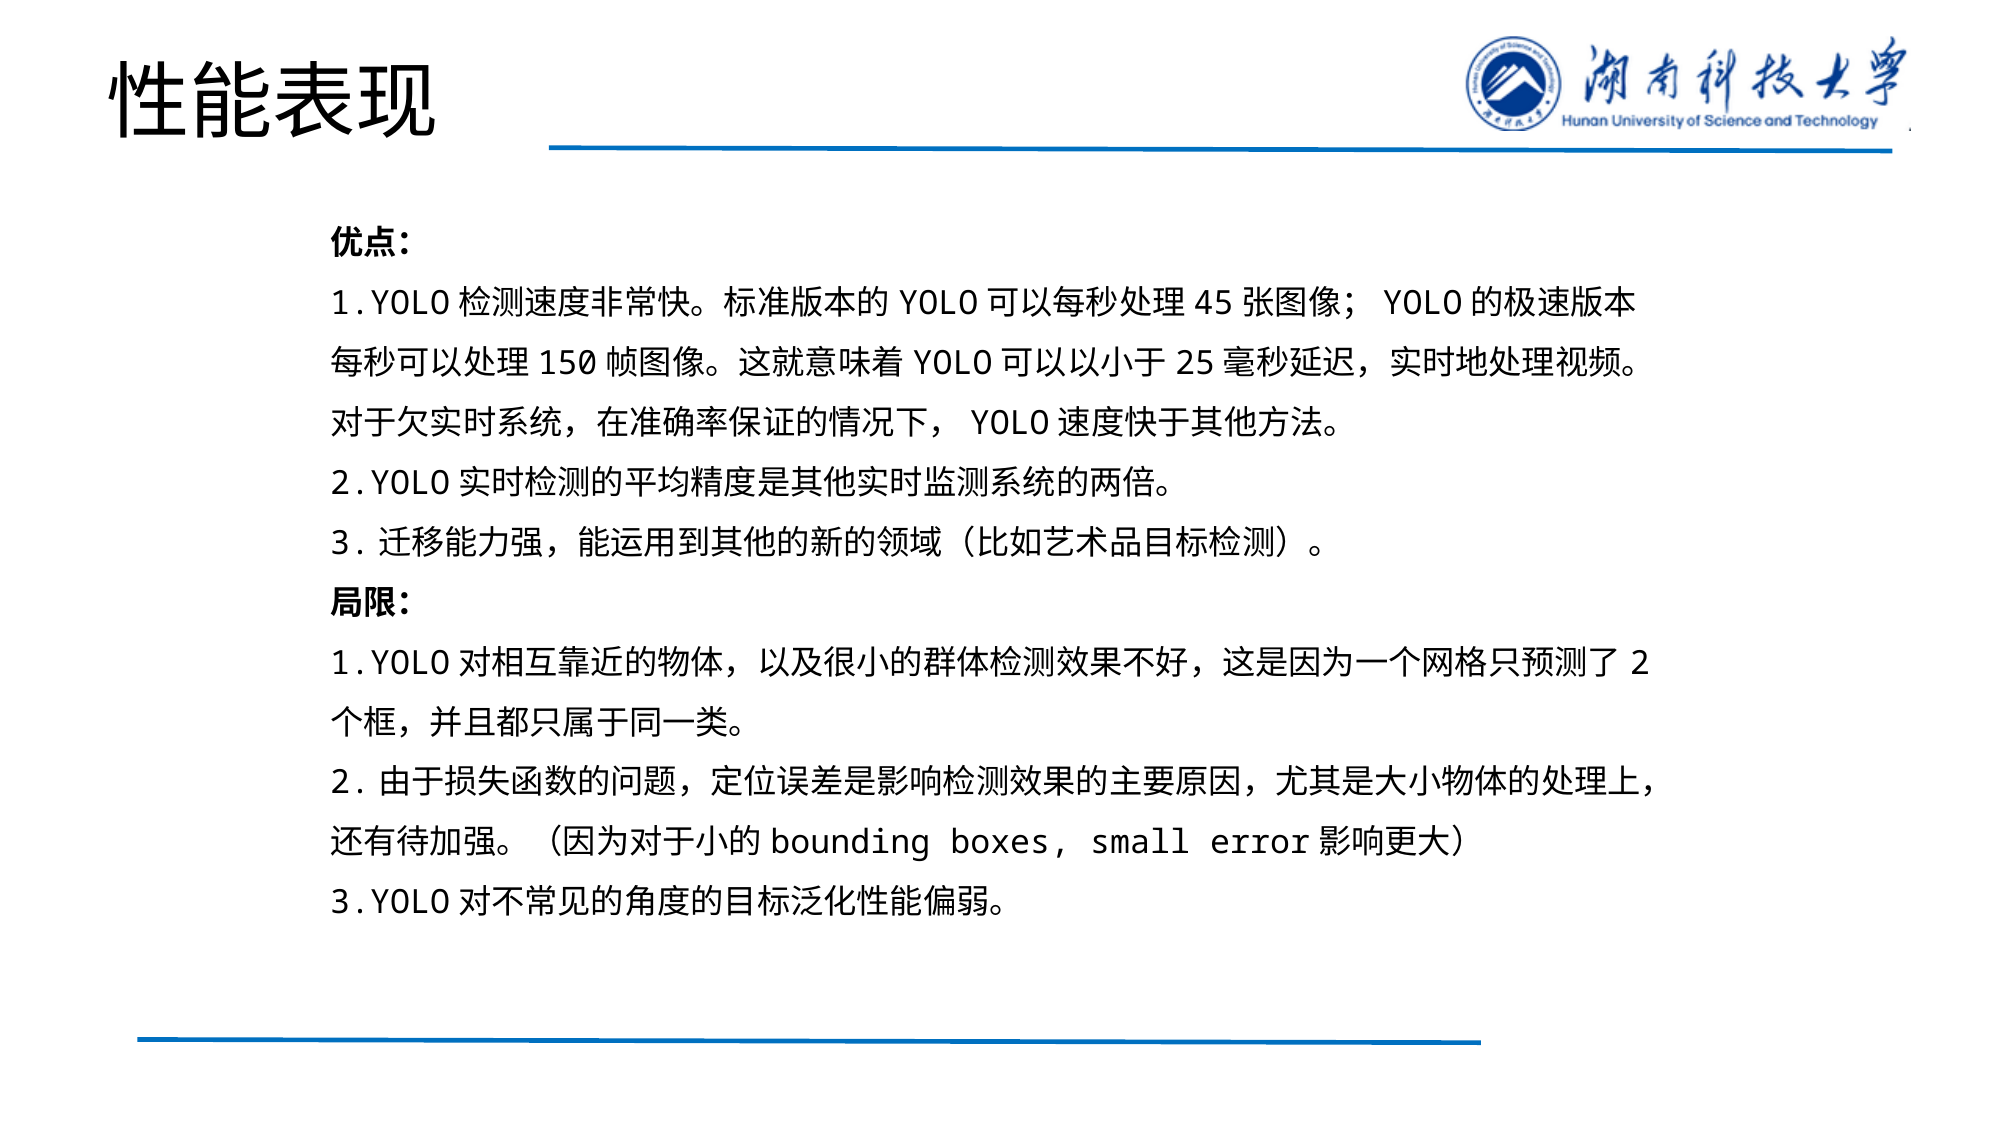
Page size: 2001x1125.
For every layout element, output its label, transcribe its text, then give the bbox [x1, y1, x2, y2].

picture [1449, 24, 1911, 131]
text_box 优点： 1.YOLO检测速度非常快。标准版本的YOLO可以每秒处理45张图像；YOLO的极速版本每秒可以处理150帧图像。这就意味着YOLO可以以小于25毫秒延迟，实时地处理视频。对于欠实时系统，在准确率保证的情况下，YOLO速度快于其他方法。 2.YOLO实时检测的平均精度是其他实时监测系统的两倍。 3.迁移能力强，能运用到其他的新的领域（比如艺术品目标检测）。 局限： 1.YOLO对相互靠近的物体，以及很小的群体检测效果不好，这是因为一个网格只预测了2个框，并且都只属于同一类。 2.由于损失函数的问题，定位误差是影响检测效果的主要原因，尤其是大小物体的处理上，还有待加强。（因为对于小的bounding boxes, small error影响更大） 3.YOLO对不常见的角度的目标泛化性能偏弱。 [315, 194, 1685, 928]
text_box 性能表现 [91, 41, 458, 156]
